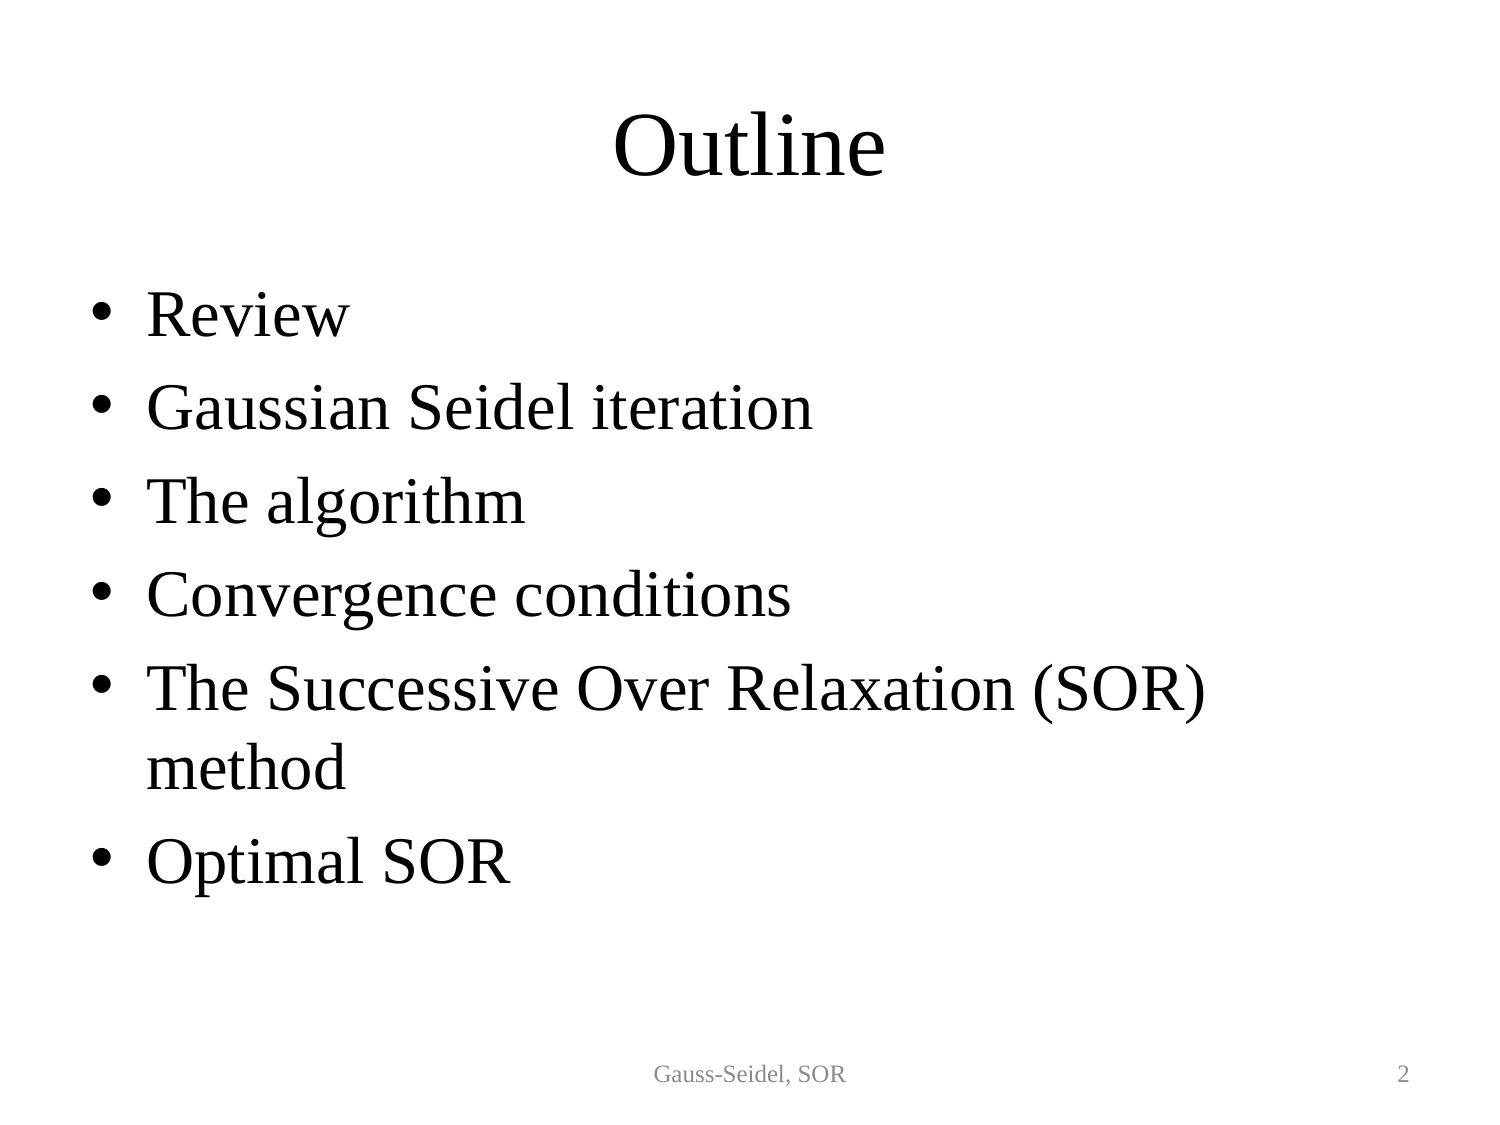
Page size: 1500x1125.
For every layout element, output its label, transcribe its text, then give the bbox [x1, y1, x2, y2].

list Review Gaussian Seidel iteration The algorithm Convergence conditions The Successive Over Relaxation (SOR) method Optimal SOR [75, 262, 1425, 1005]
title Outline [75, 45, 1425, 233]
slide_number 2 [1074, 1042, 1425, 1103]
footer Gauss-Seidel, SOR [512, 1042, 988, 1103]
